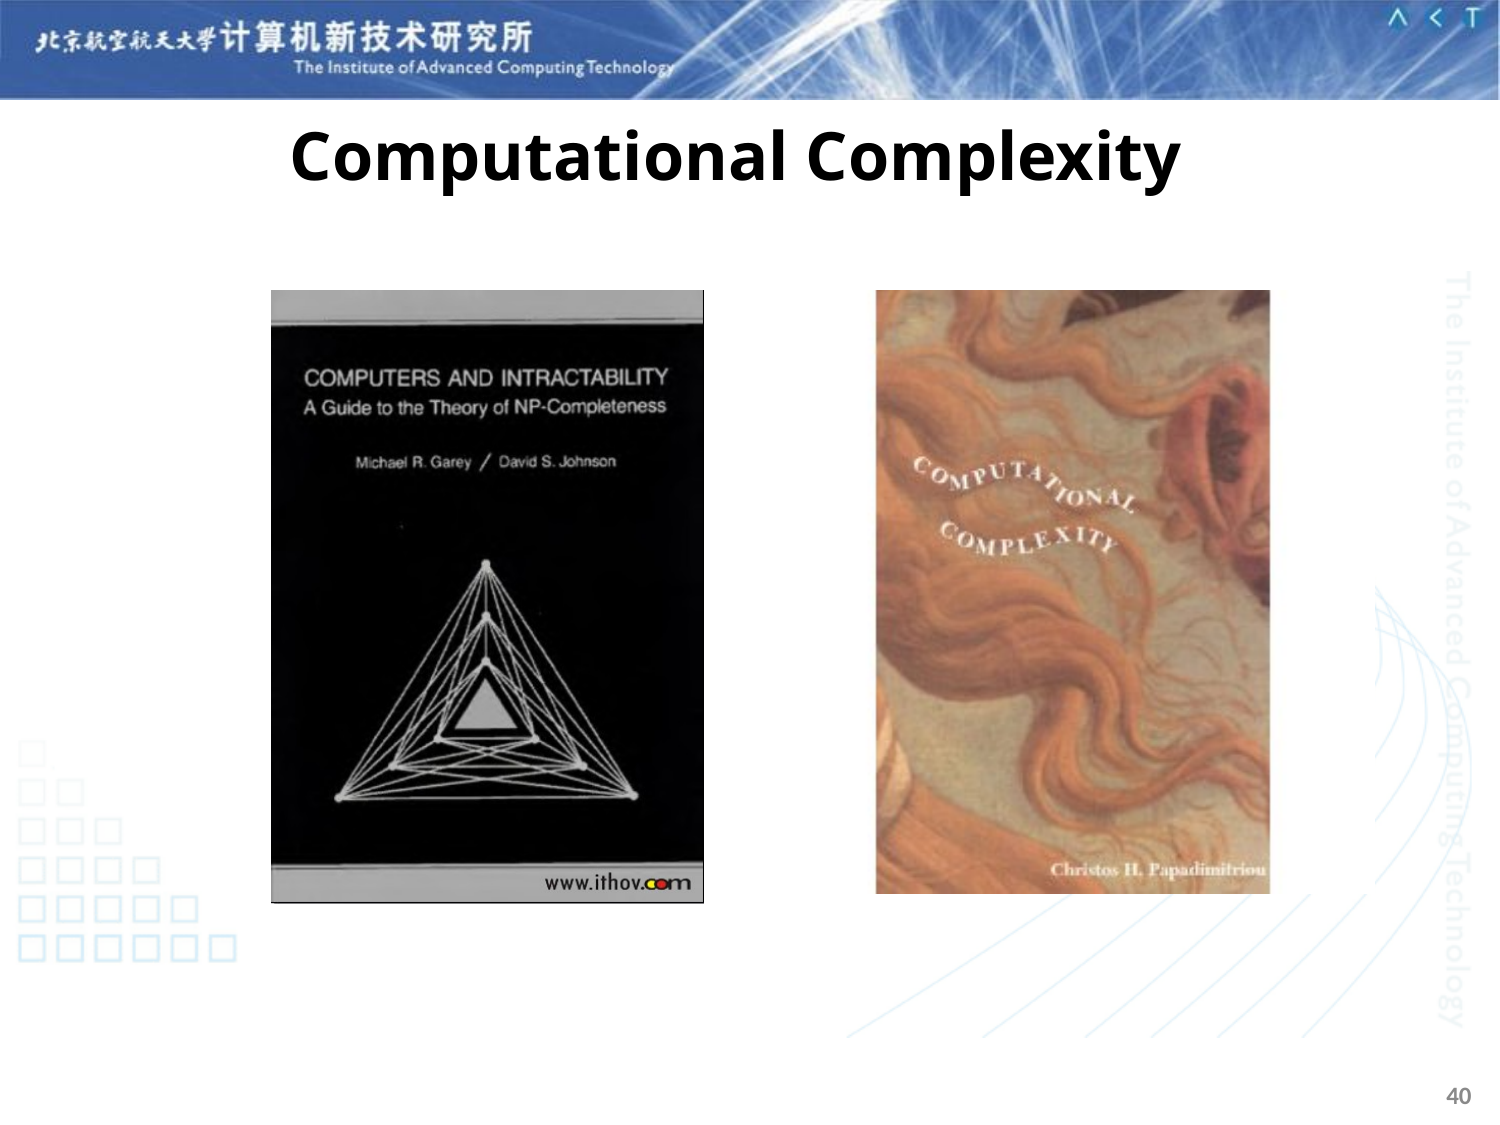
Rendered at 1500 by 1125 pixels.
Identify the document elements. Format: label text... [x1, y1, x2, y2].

picture [0, 271, 1500, 1038]
slide_number 40 [1136, 1065, 1487, 1125]
title Computational Complexity [17, 90, 1471, 218]
picture [0, 0, 1500, 100]
